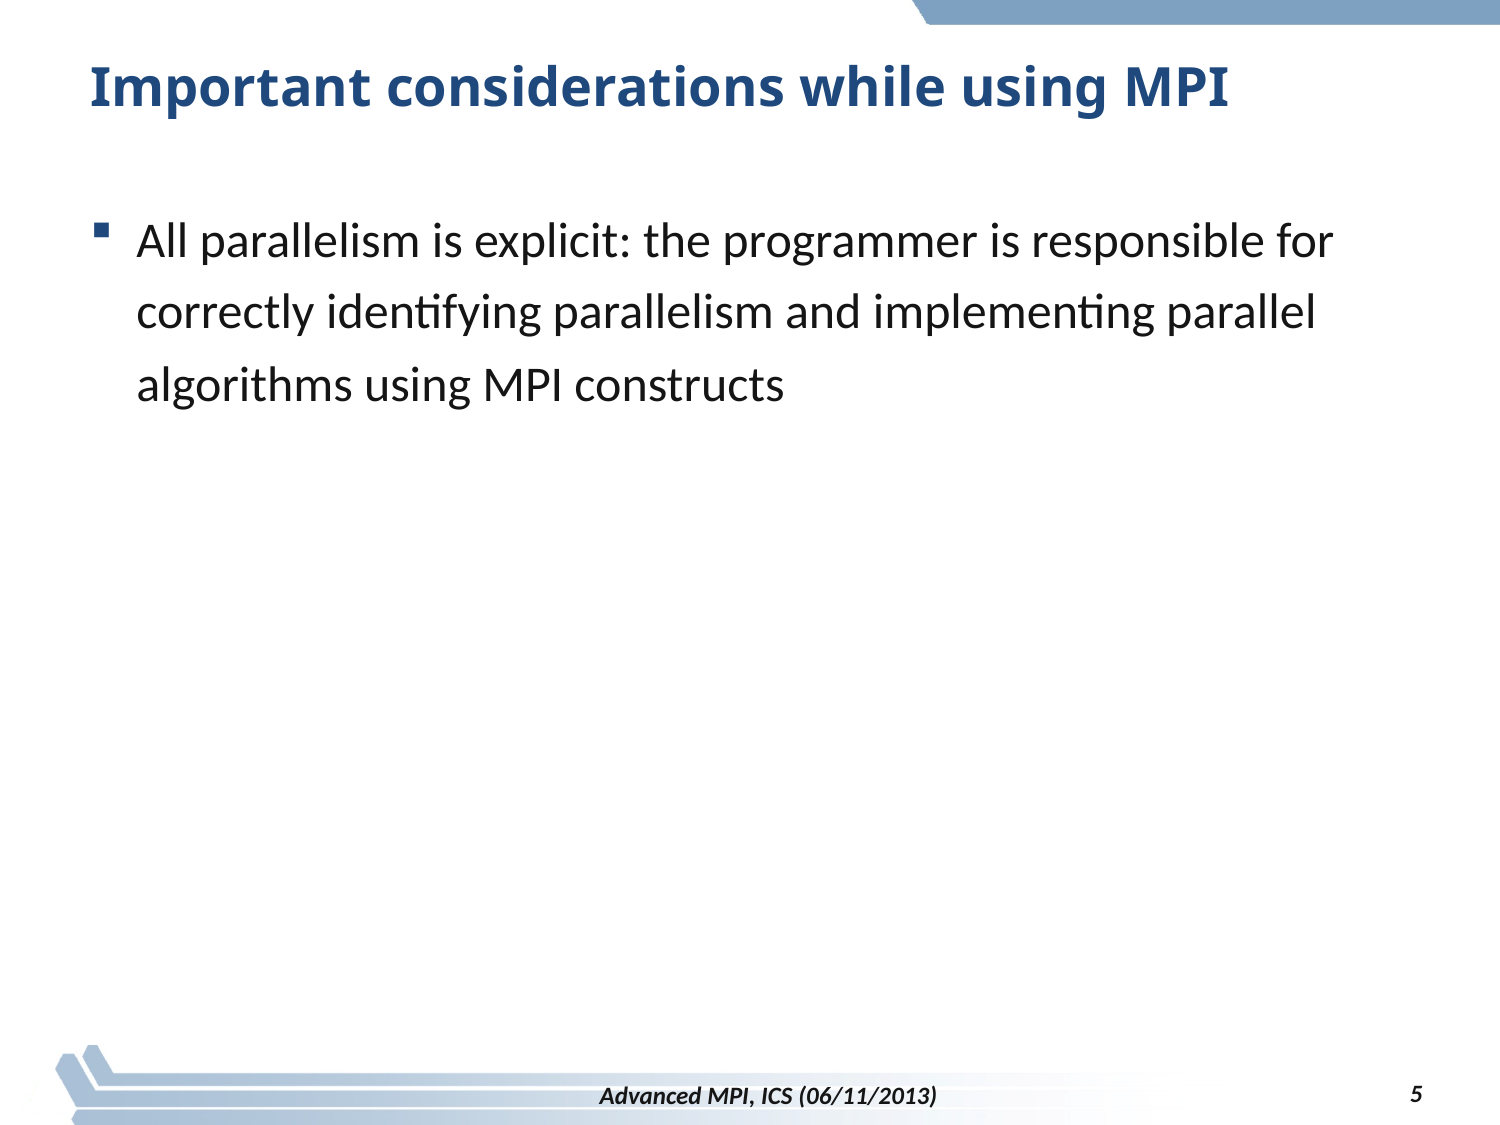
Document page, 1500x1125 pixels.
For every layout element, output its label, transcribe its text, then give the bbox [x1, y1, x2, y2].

picture [0, 1037, 1500, 1125]
title Important considerations while using MPI [74, 44, 1426, 176]
slide_number 5 [1275, 1072, 1438, 1113]
list All parallelism is explicit: the programmer is responsible for correctly identifying parallelism and implementing parallel algorithms using MPI constructs [74, 187, 1426, 1038]
footer Advanced MPI, ICS (06/11/2013) [324, 1074, 1213, 1116]
picture [0, 0, 1500, 26]
